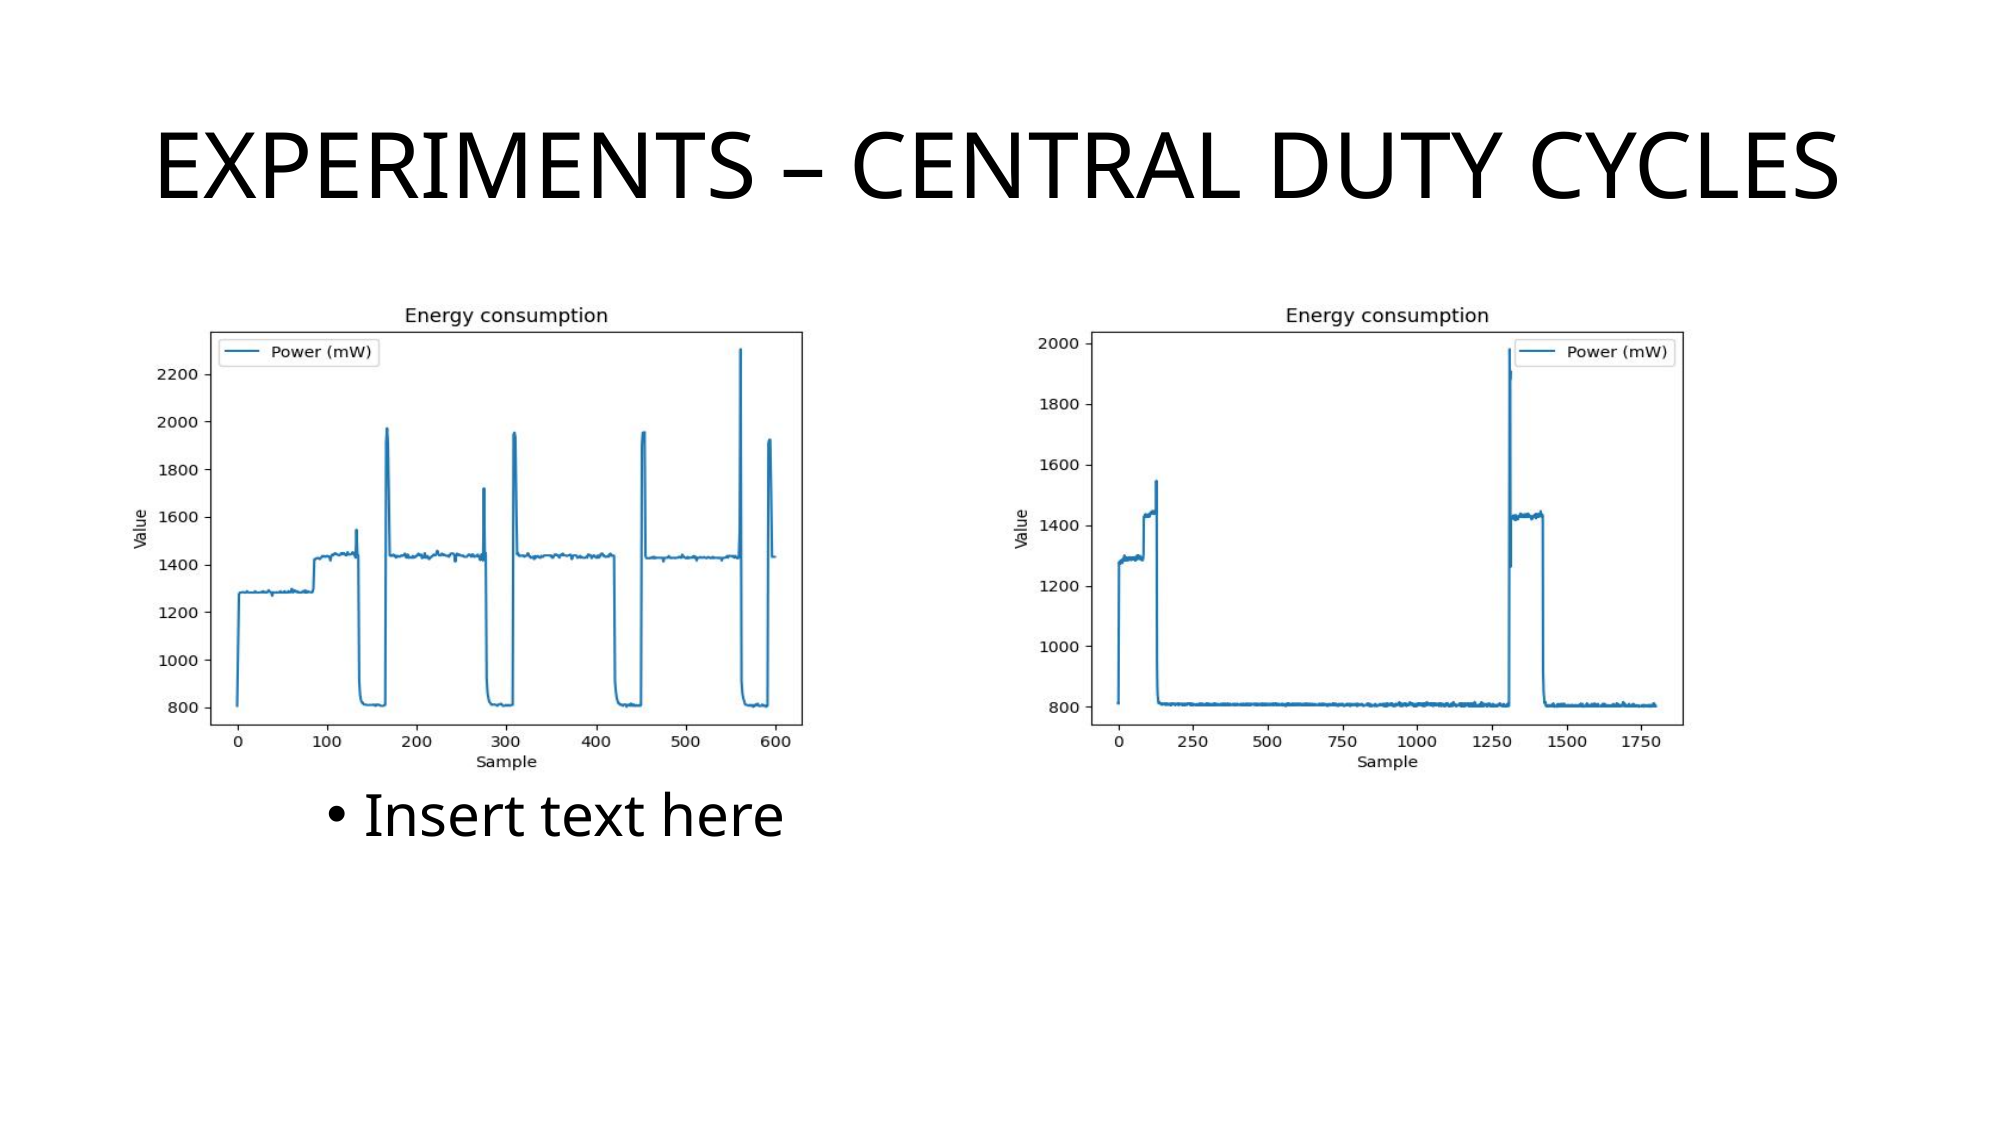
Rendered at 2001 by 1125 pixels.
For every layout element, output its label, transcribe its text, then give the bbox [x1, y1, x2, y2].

title EXPERIMENTS – CENTRAL DUTY CYCLES [137, 59, 1863, 278]
picture [115, 269, 879, 781]
text_box Insert text here [311, 778, 1726, 1044]
picture [995, 269, 1759, 781]
